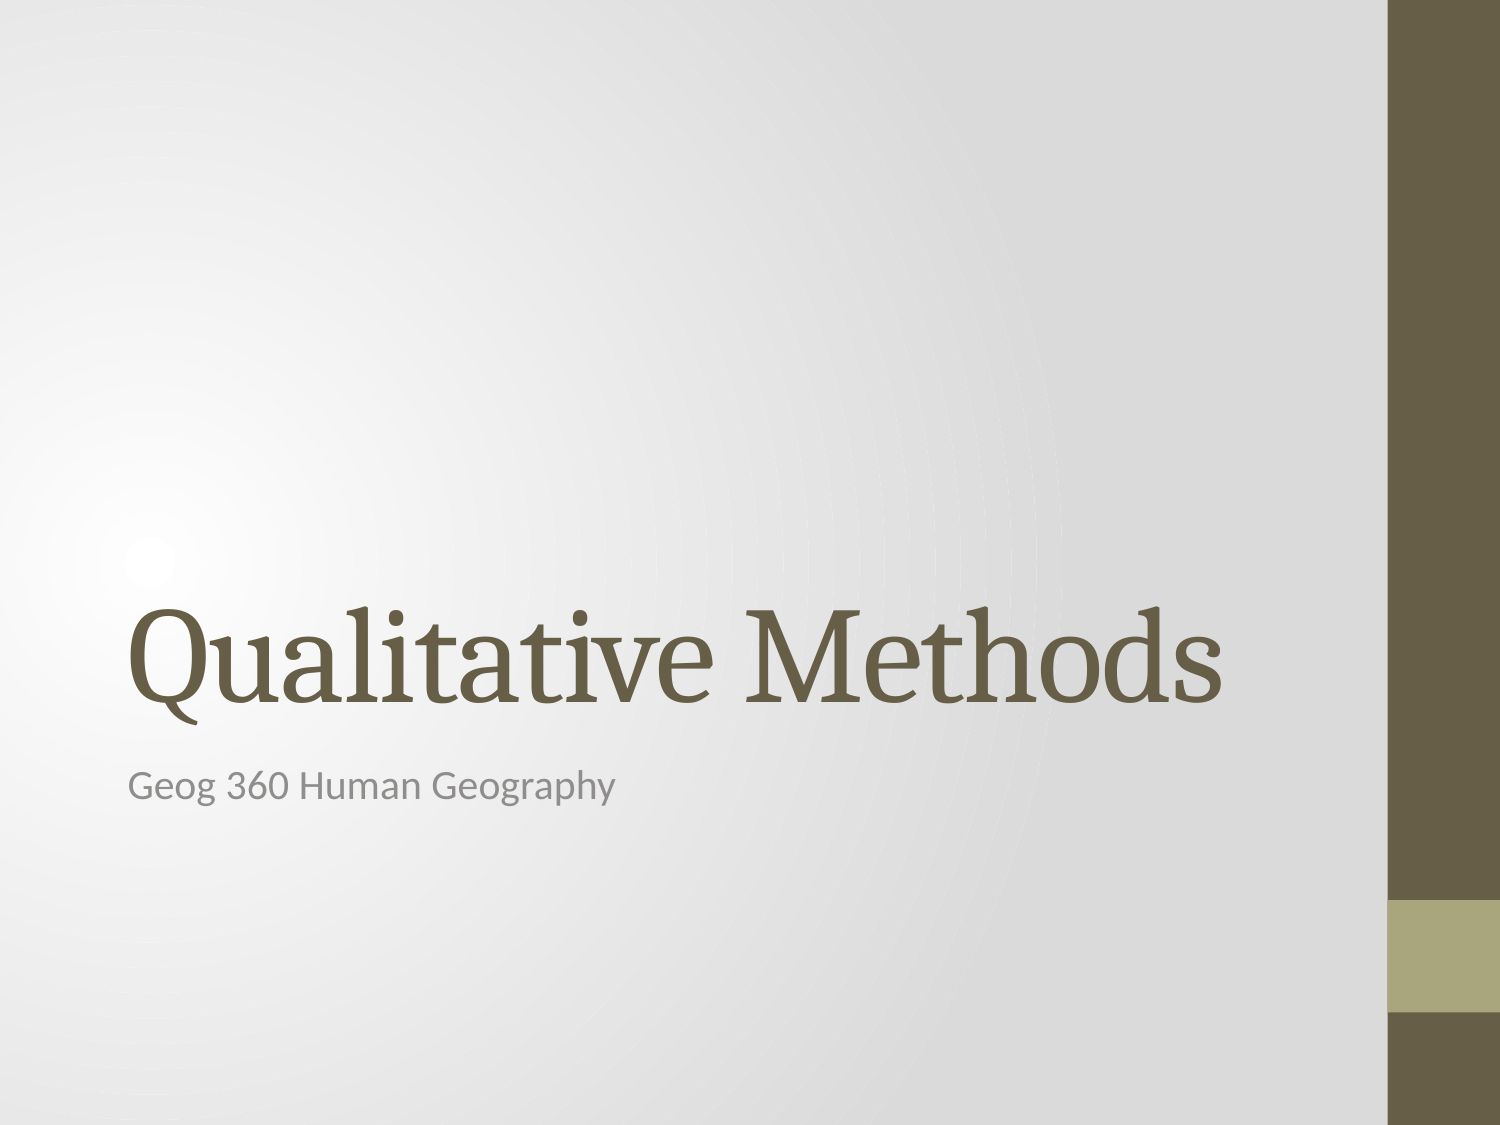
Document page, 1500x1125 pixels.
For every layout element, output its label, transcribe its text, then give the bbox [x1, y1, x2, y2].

subtitle Geog 360 Human Geography [112, 750, 1173, 925]
title Qualitative Methods [112, 312, 1350, 738]
